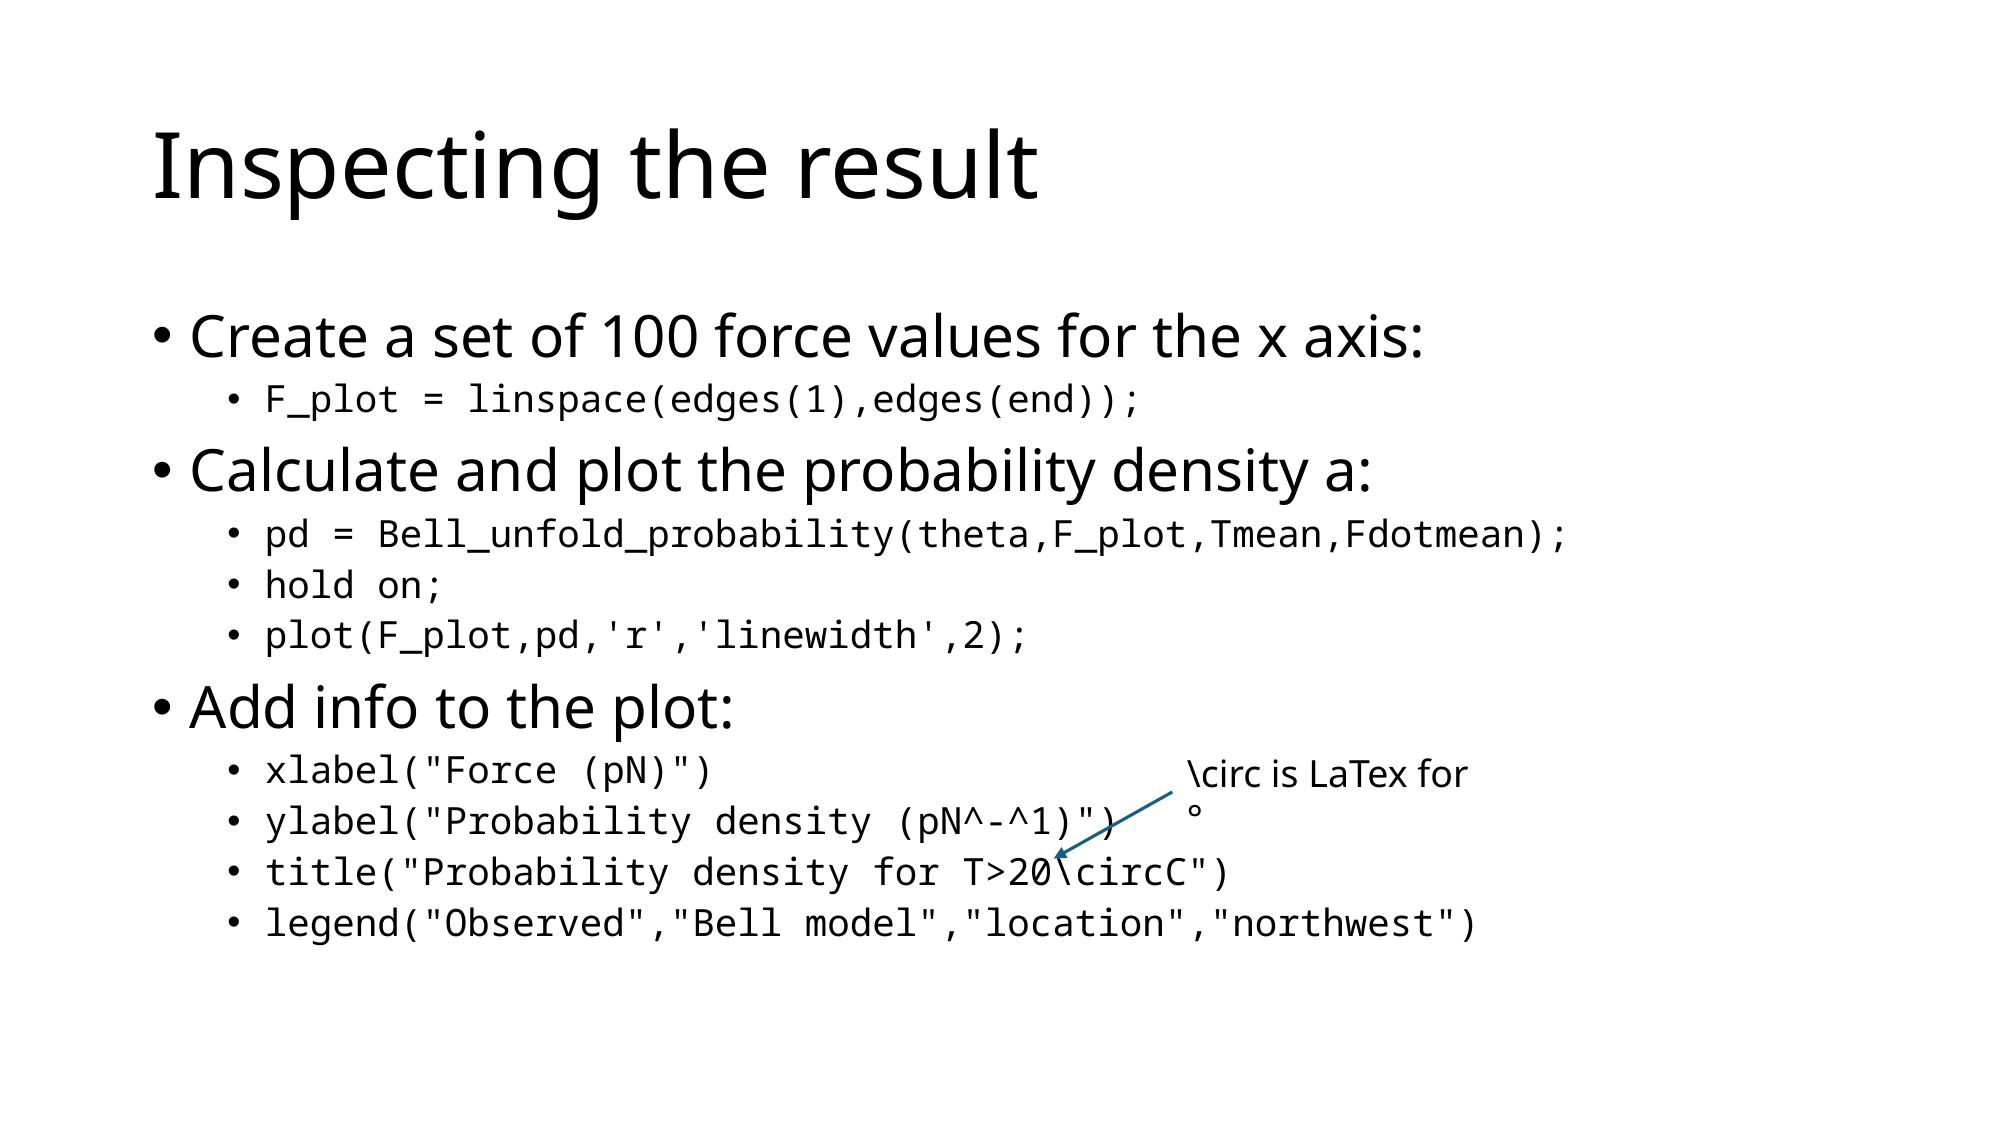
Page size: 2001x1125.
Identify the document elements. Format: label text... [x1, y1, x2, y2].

title Inspecting the result [137, 59, 1863, 278]
text_box \circ is LaTex for ° [1172, 742, 1497, 848]
list Create a set of 100 force values for the x axis: F_plot = linspace(edges(1),edges(end)); Calculate and plot the probability density a: pd = Bell_unfold_probability(theta,F_plot,Tmean,Fdotmean); hold on; plot(F_plot,pd,'r','linewidth',2); Add info to the plot: xlabel("Force (pN)") ylabel("Probability density (pN^-^1)") title("Probability density for T>20\circC") legend("Observed","Bell model","location","northwest") [137, 299, 1863, 989]
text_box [1053, 791, 1173, 860]
